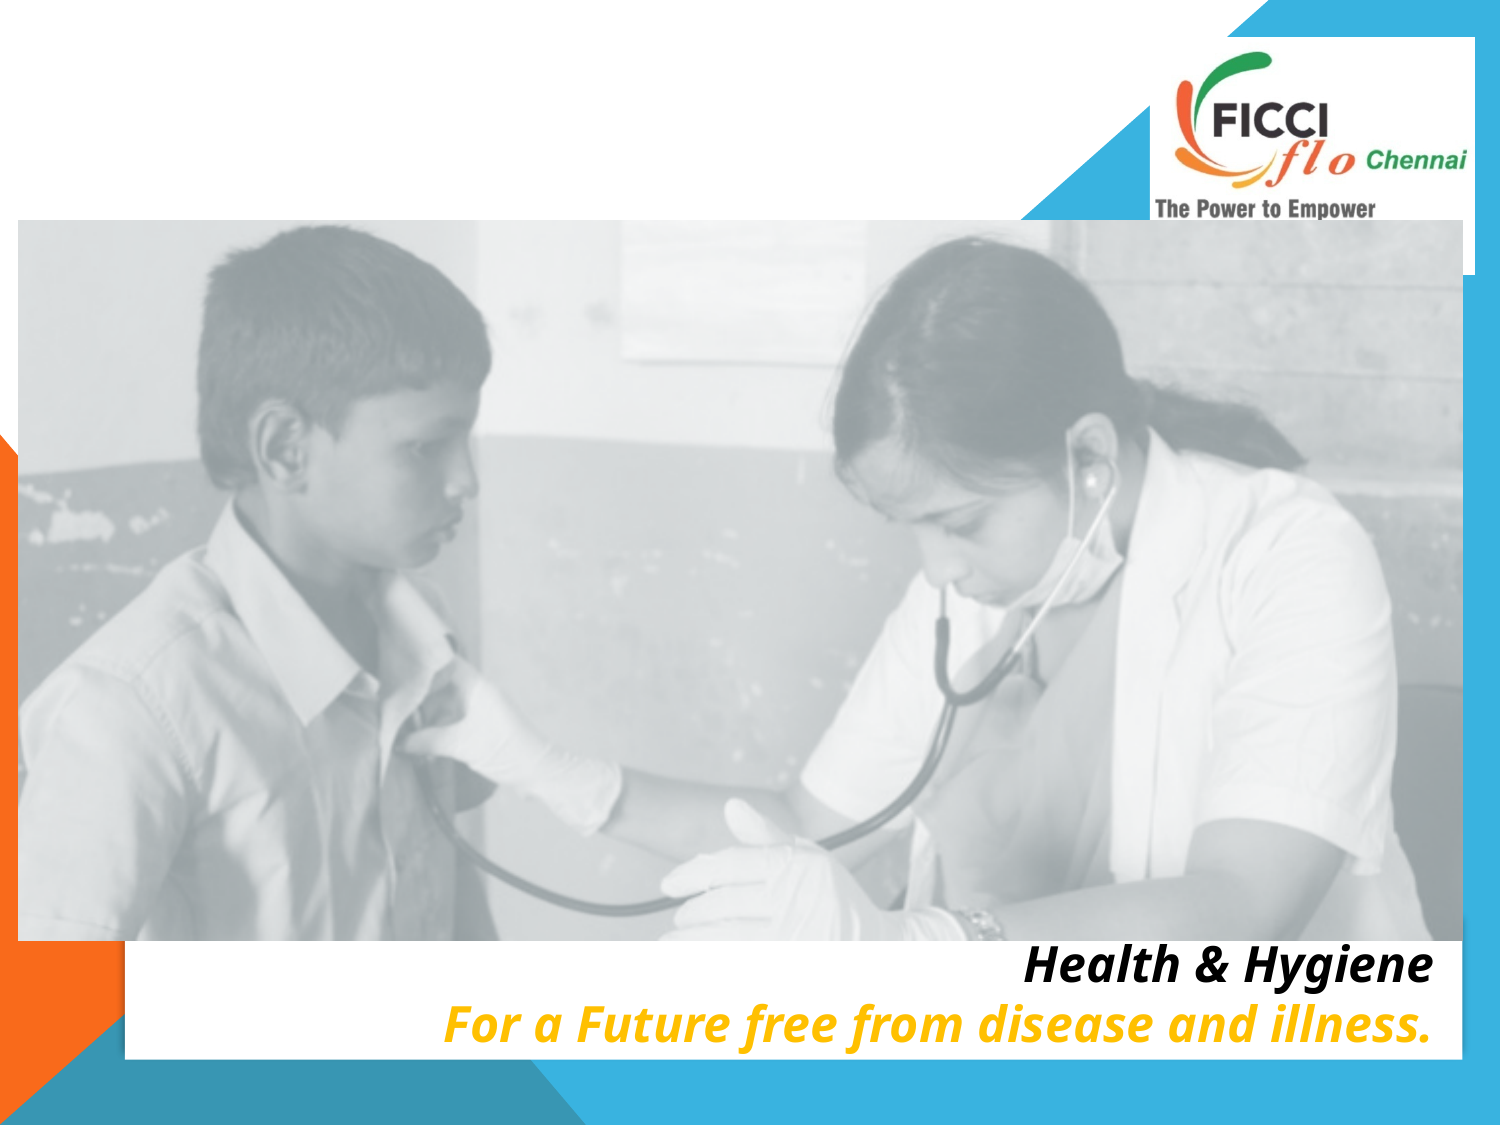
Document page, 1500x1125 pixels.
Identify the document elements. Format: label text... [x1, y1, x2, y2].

picture [17, 37, 1476, 942]
text_box Health & Hygiene For a Future free from disease and illness. [124, 948, 1463, 1060]
